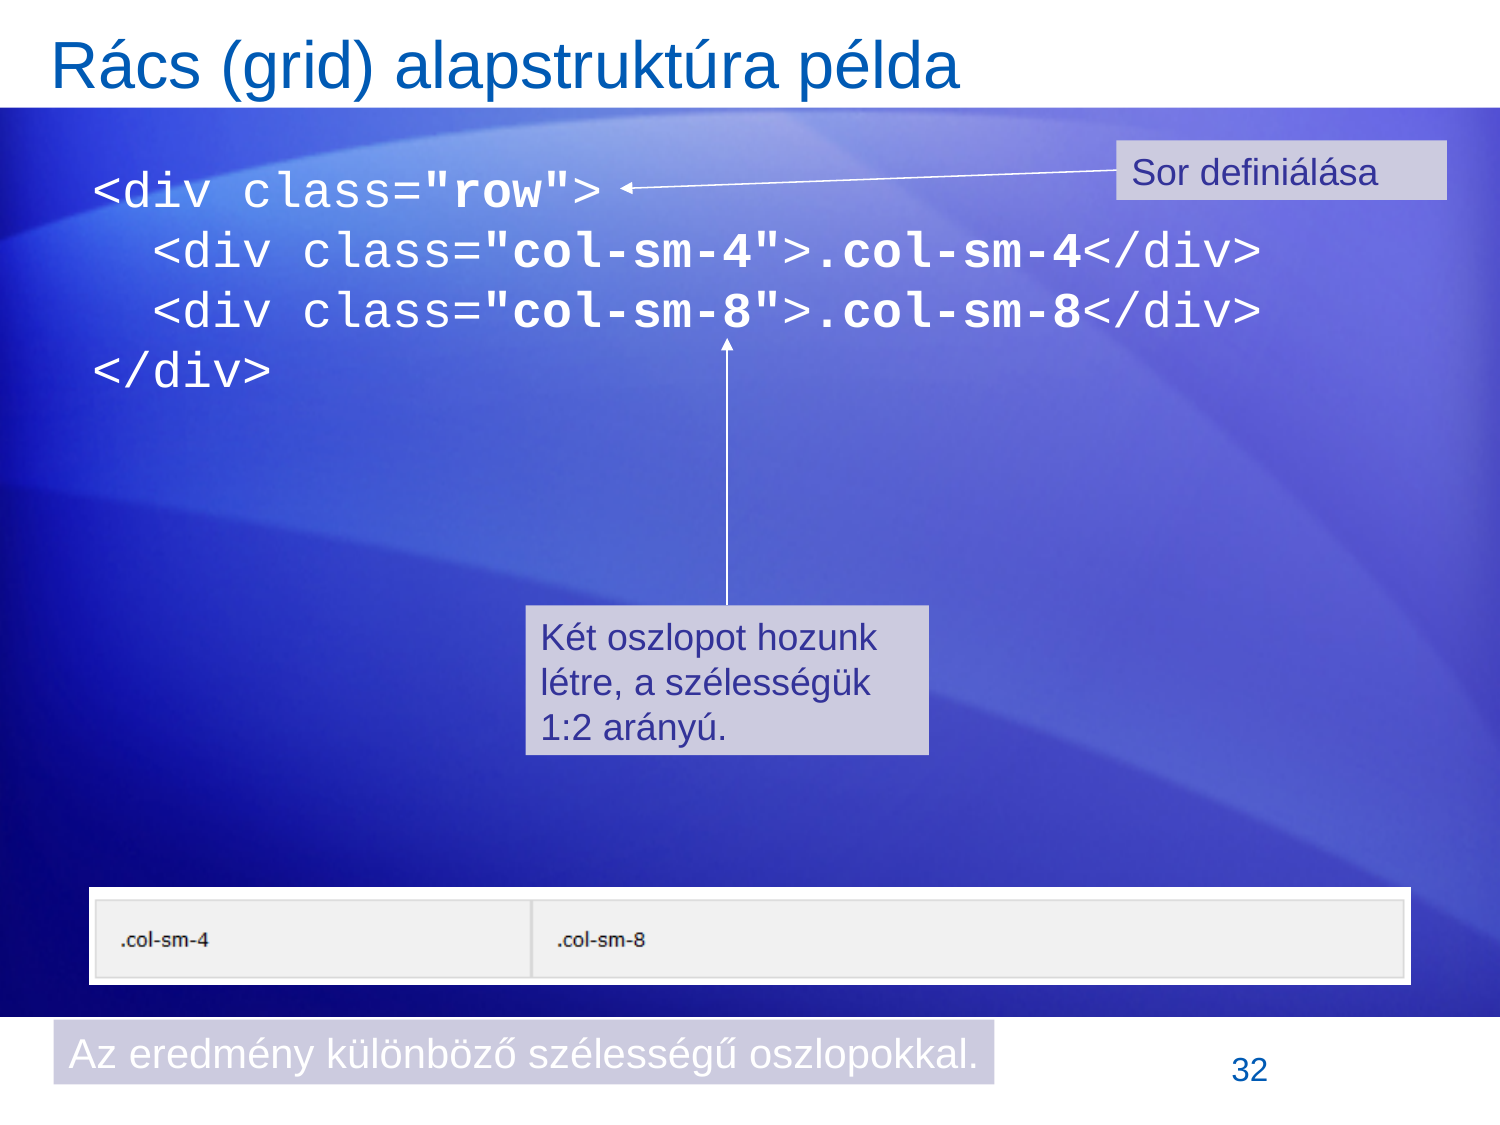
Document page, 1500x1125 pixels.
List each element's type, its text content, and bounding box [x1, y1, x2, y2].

title Rács (grid) alapstruktúra példa [35, 11, 1386, 112]
list <div class="row"> <div class="col-sm-4">.col-sm-4</div> <div class="col-sm-8">.col-sm-8</div> </div> [57, 149, 1441, 975]
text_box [619, 170, 1117, 189]
text_box Két oszlopot hozunk létre, a szélességük 1:2 arányú. [525, 605, 929, 756]
text_box Sor definiálása [1116, 140, 1447, 200]
picture [0, 108, 1500, 1017]
slide_number 32 [1074, 1016, 1426, 1096]
text_box Az eredmény különböző szélességű oszlopokkal. [53, 1019, 995, 1085]
